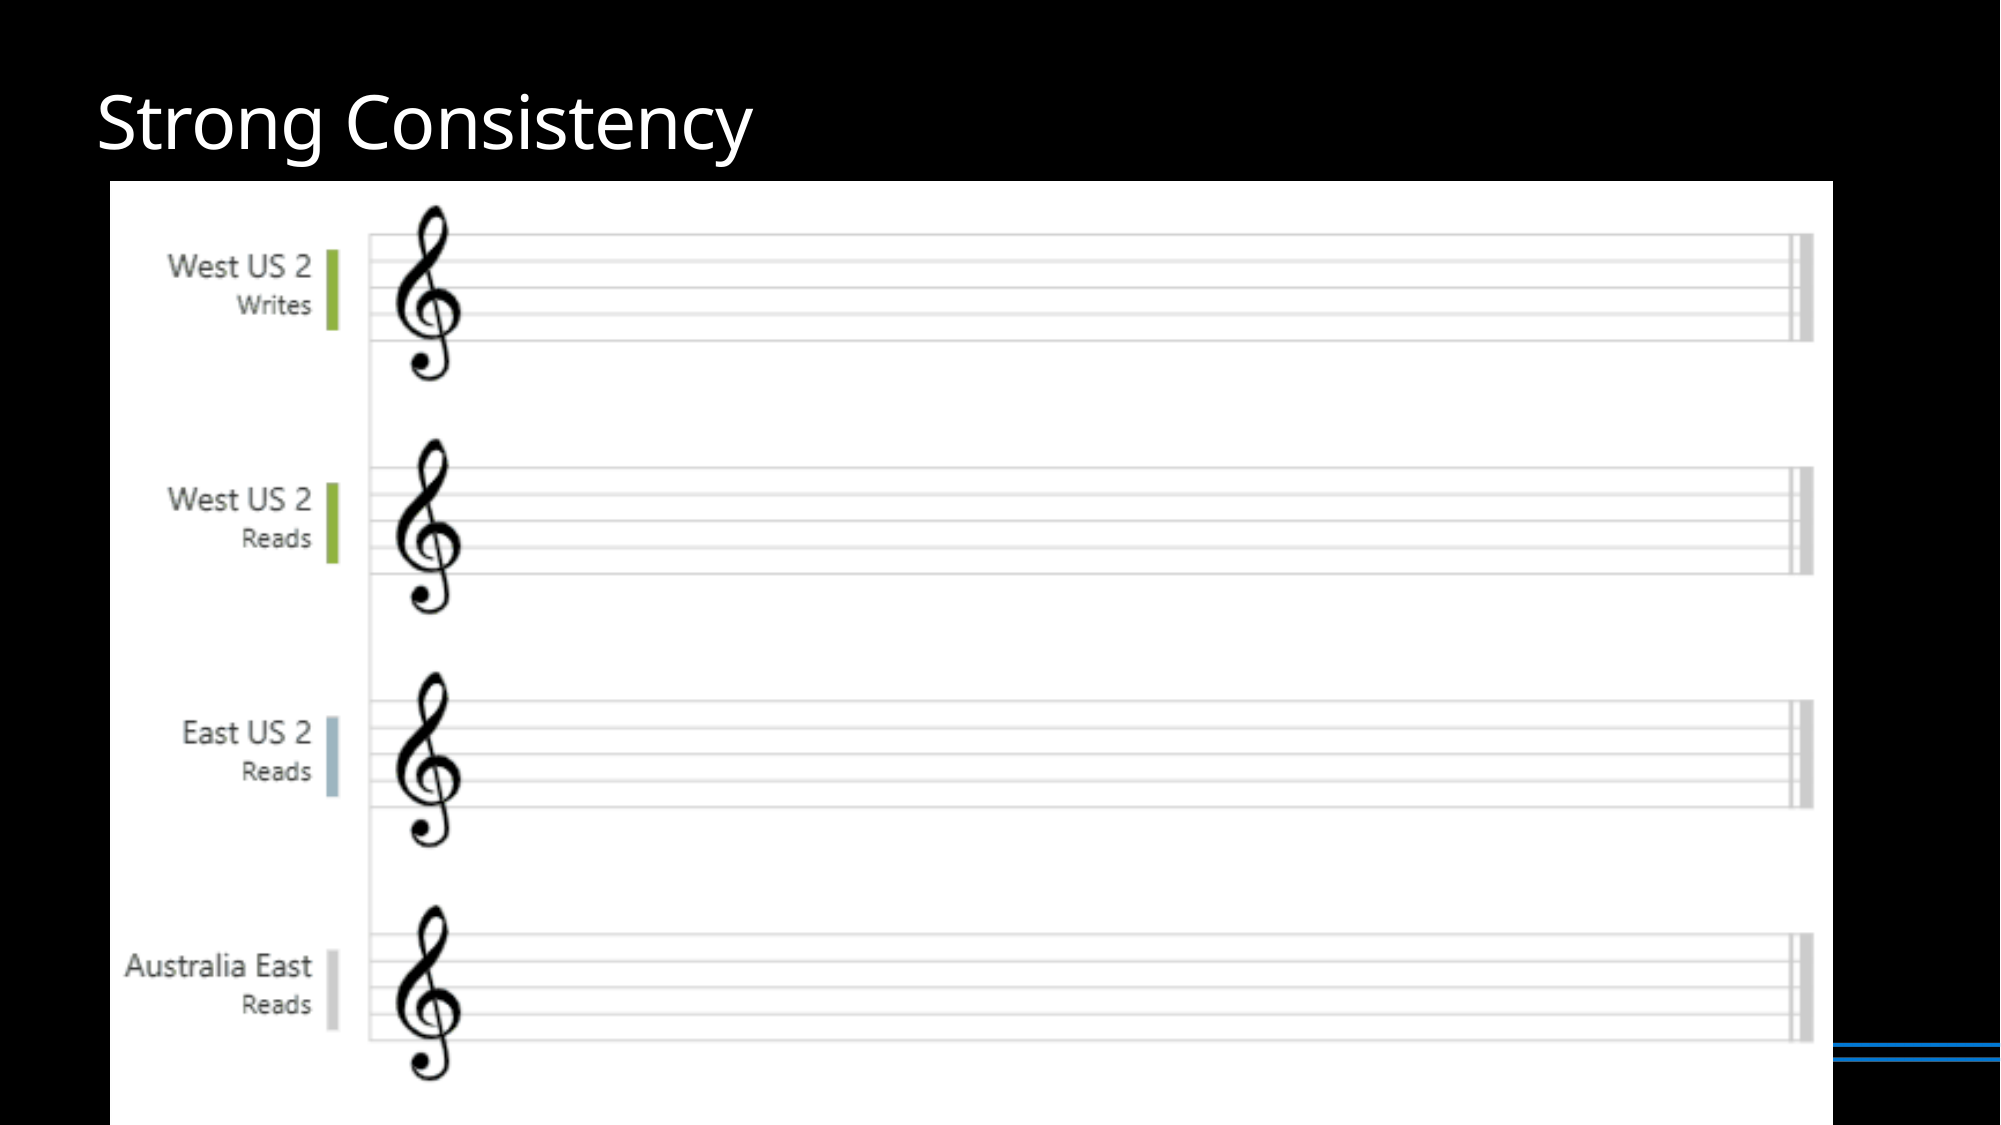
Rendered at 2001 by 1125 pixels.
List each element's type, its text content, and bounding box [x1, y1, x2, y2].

title Strong Consistency [96, 75, 1904, 166]
picture [110, 180, 2001, 1125]
